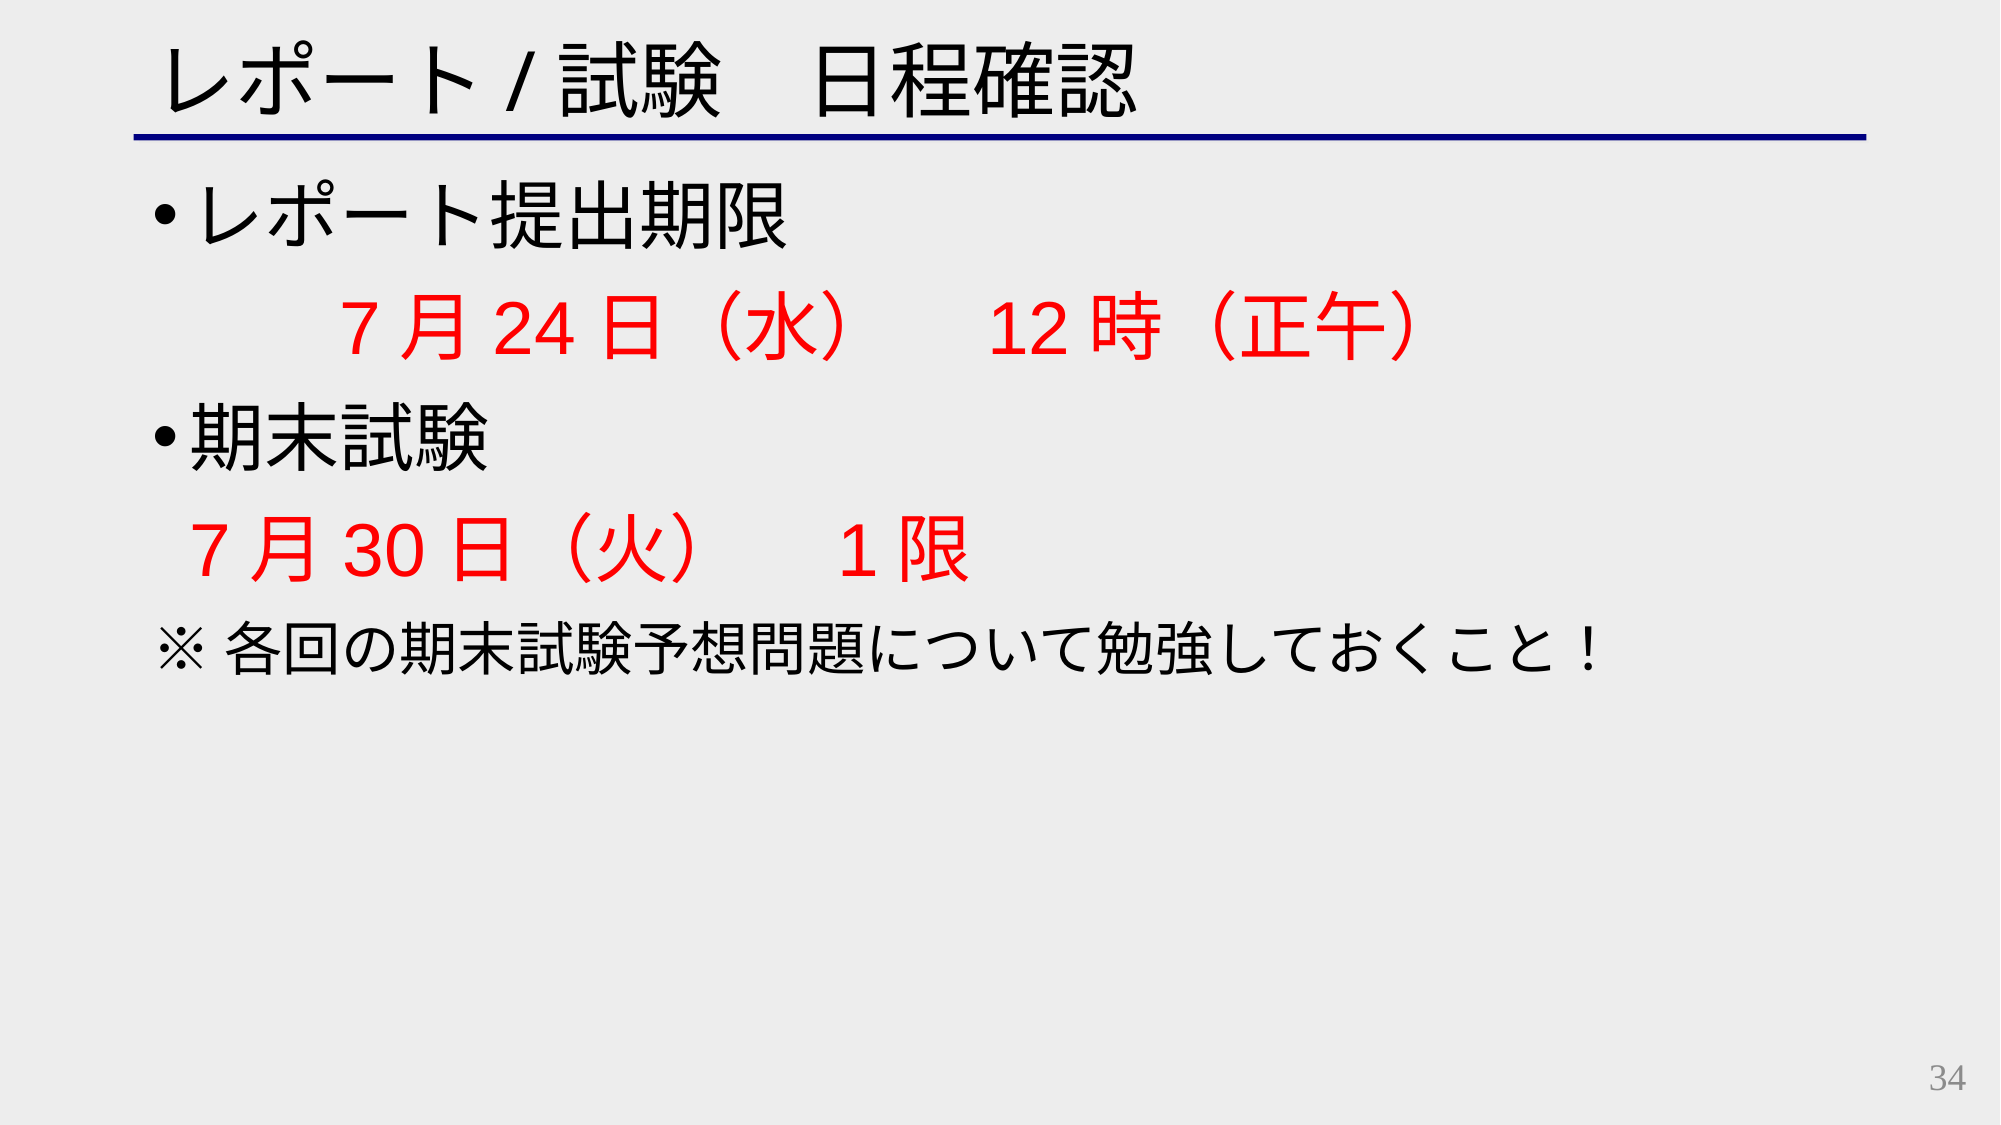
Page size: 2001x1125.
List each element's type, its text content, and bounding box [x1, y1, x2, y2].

title レポート/試験 日程確認 [137, 18, 1863, 138]
slide_number 34 [1531, 1045, 1982, 1106]
list レポート提出期限 7月24日（水） 12時（正午） 期末試験 7月30日（火） 1限 ※各回の期末試験予想問題について勉強しておくこと！ [137, 160, 1863, 1014]
